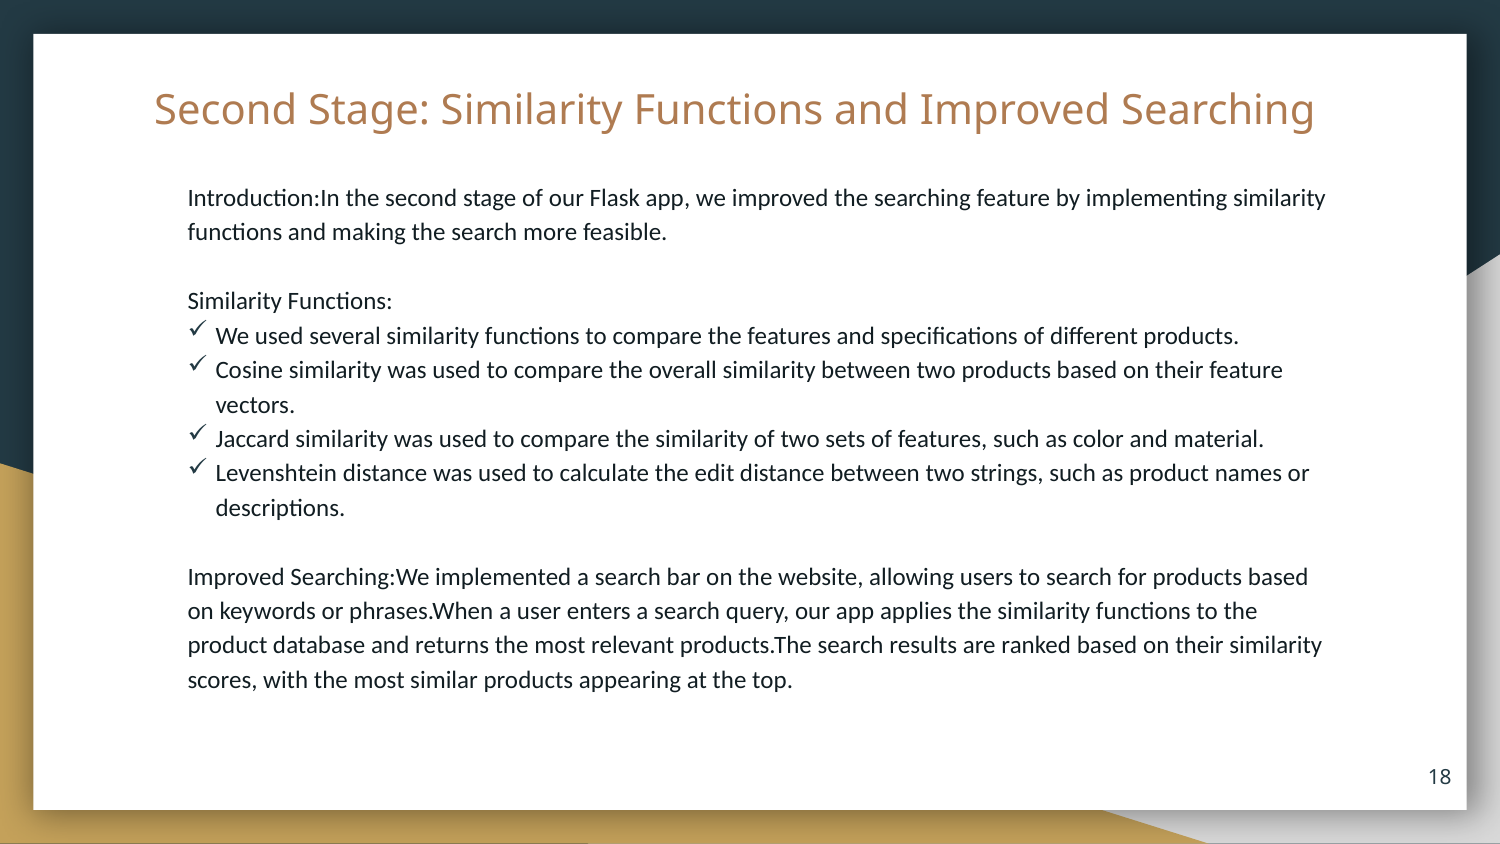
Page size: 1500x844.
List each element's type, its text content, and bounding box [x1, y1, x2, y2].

title Second Stage: Similarity Functions and Improved Searching [139, 67, 1371, 151]
list Introduction:In the second stage of our Flask app, we improved the searching feature by implementing similarity functions and making the search more feasible. Similarity Functions: We used several similarity functions to compare the features and specifications of different products. Cosine similarity was used to compare the overall similarity between two products based on their feature vectors. Jaccard similarity was used to compare the similarity of two sets of features, such as color and material. Levenshtein distance was used to calculate the edit distance between two strings, such as product names or descriptions. Improved Searching:We implemented a search bar on the website, allowing users to search for products based on keywords or phrases.When a user enters a search query, our app applies the similarity functions to the product database and returns the most relevant products.The search results are ranked based on their similarity scores, with the most similar products appearing at the top. [147, 161, 1353, 741]
slide_number 18 [1376, 745, 1467, 810]
